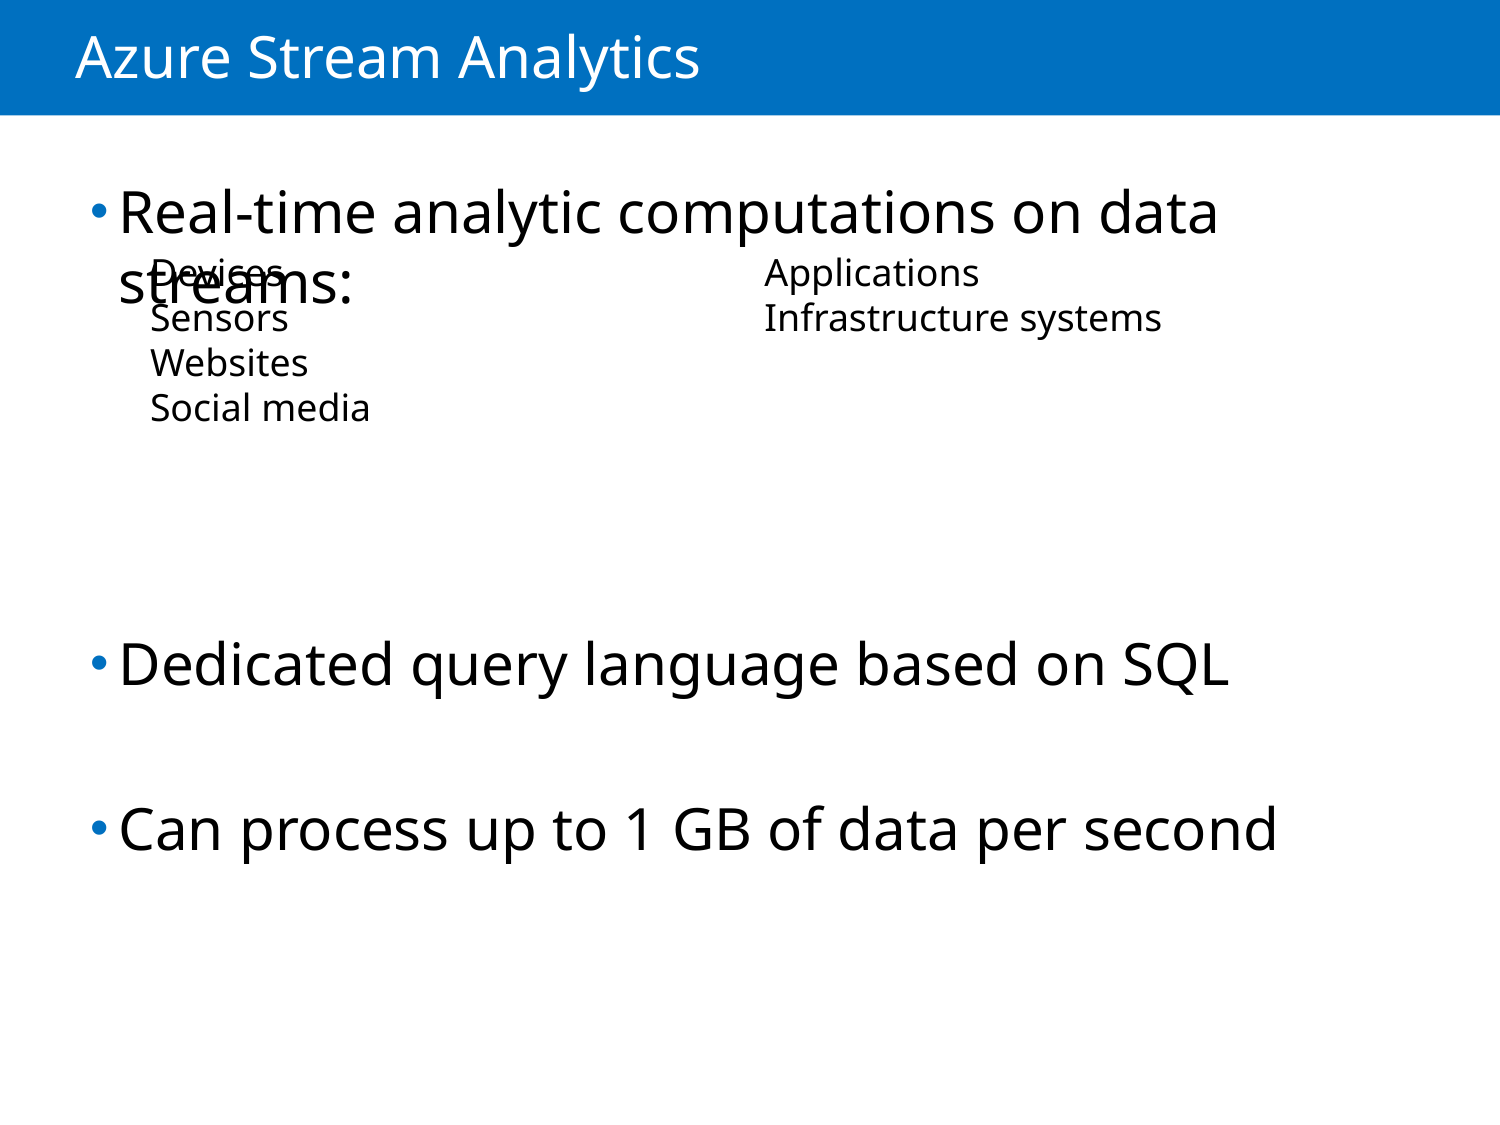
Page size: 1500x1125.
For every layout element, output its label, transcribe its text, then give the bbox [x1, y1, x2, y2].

text_box Devices Sensors Websites Social media Applications Infrastructure systems [74, 249, 1304, 465]
title Azure Stream Analytics [75, 0, 1351, 122]
text_box Real-time analytic computations on data streams: Dedicated query language based on SQL Can process up to 1 GB of data per second [75, 167, 1408, 1012]
